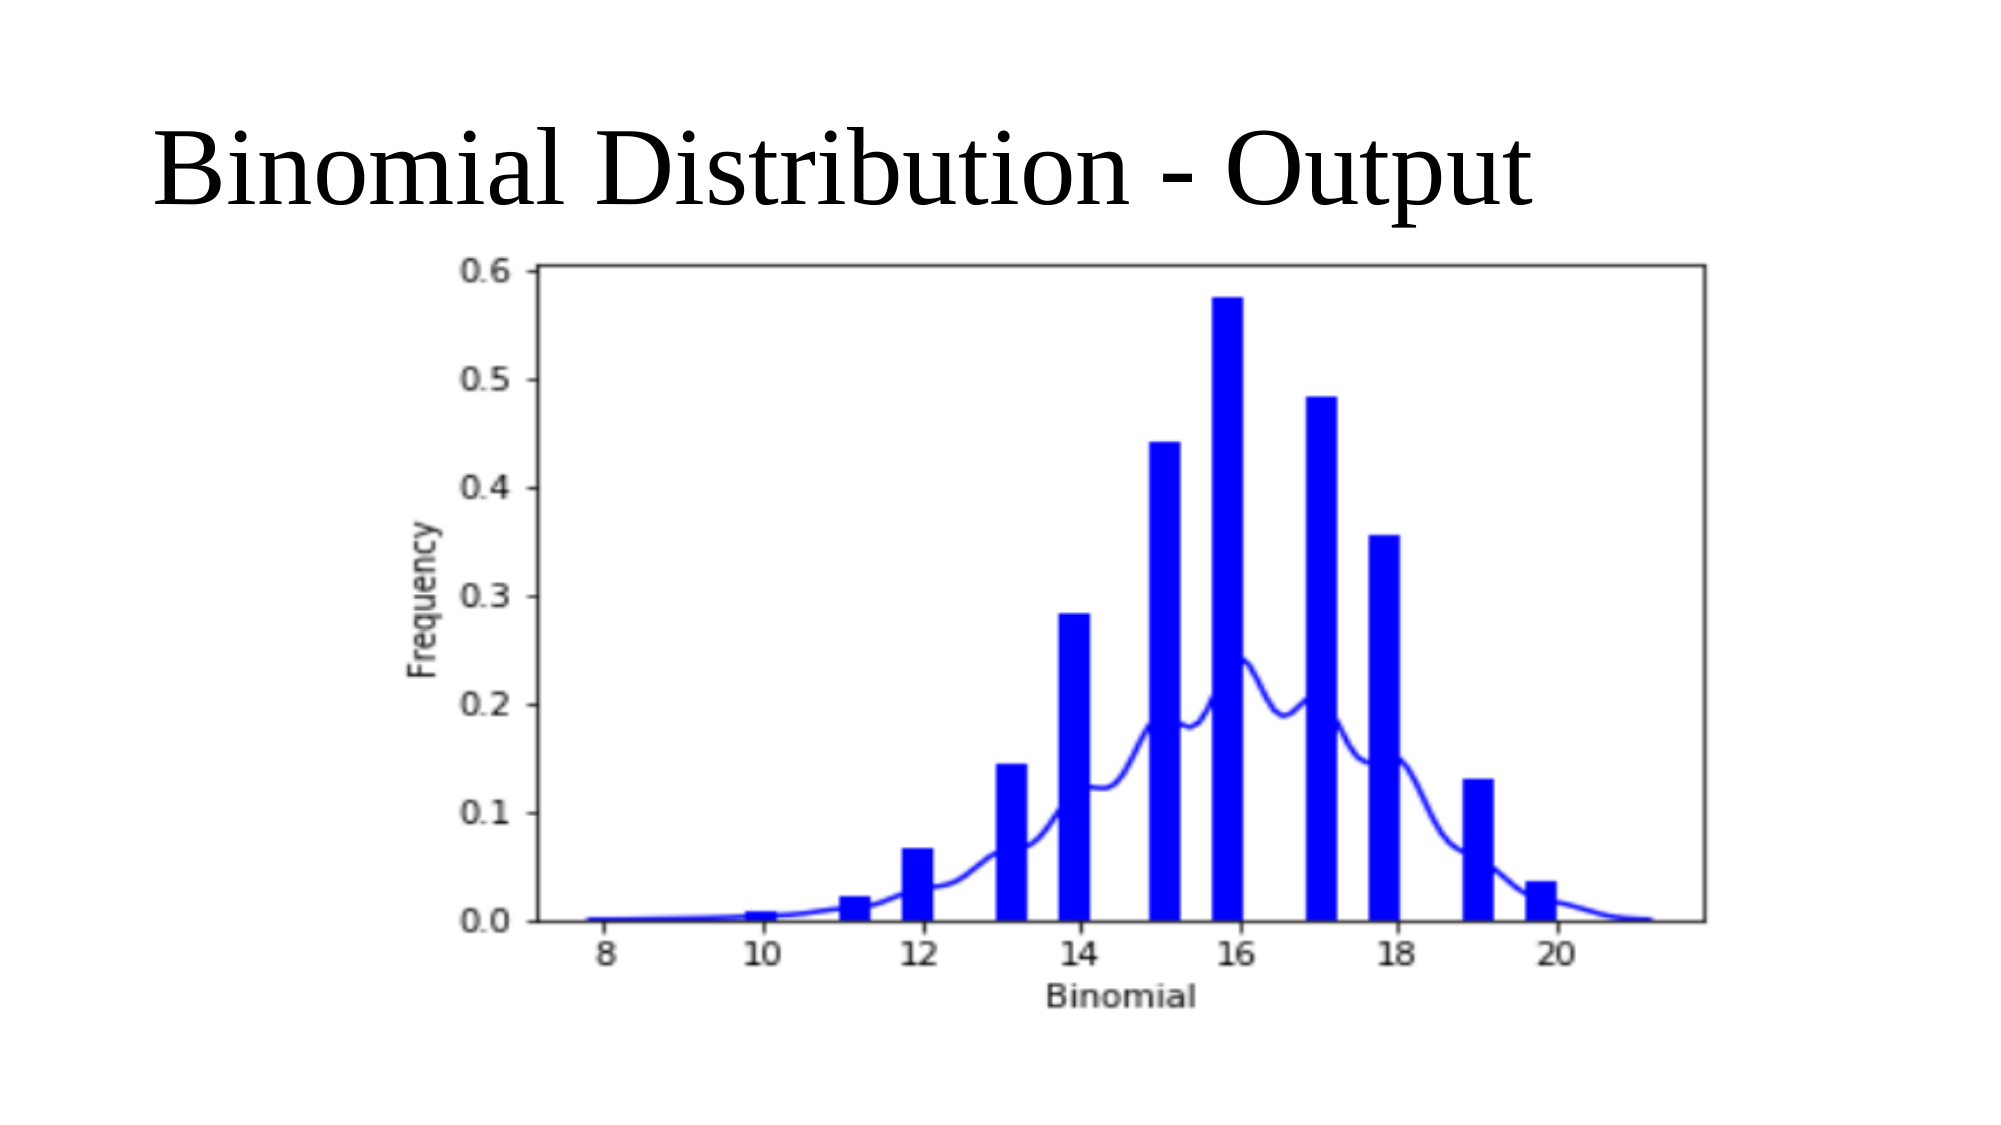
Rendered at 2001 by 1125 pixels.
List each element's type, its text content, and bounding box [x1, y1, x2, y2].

title Binomial Distribution - Output [137, 59, 1863, 278]
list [383, 237, 1767, 1025]
